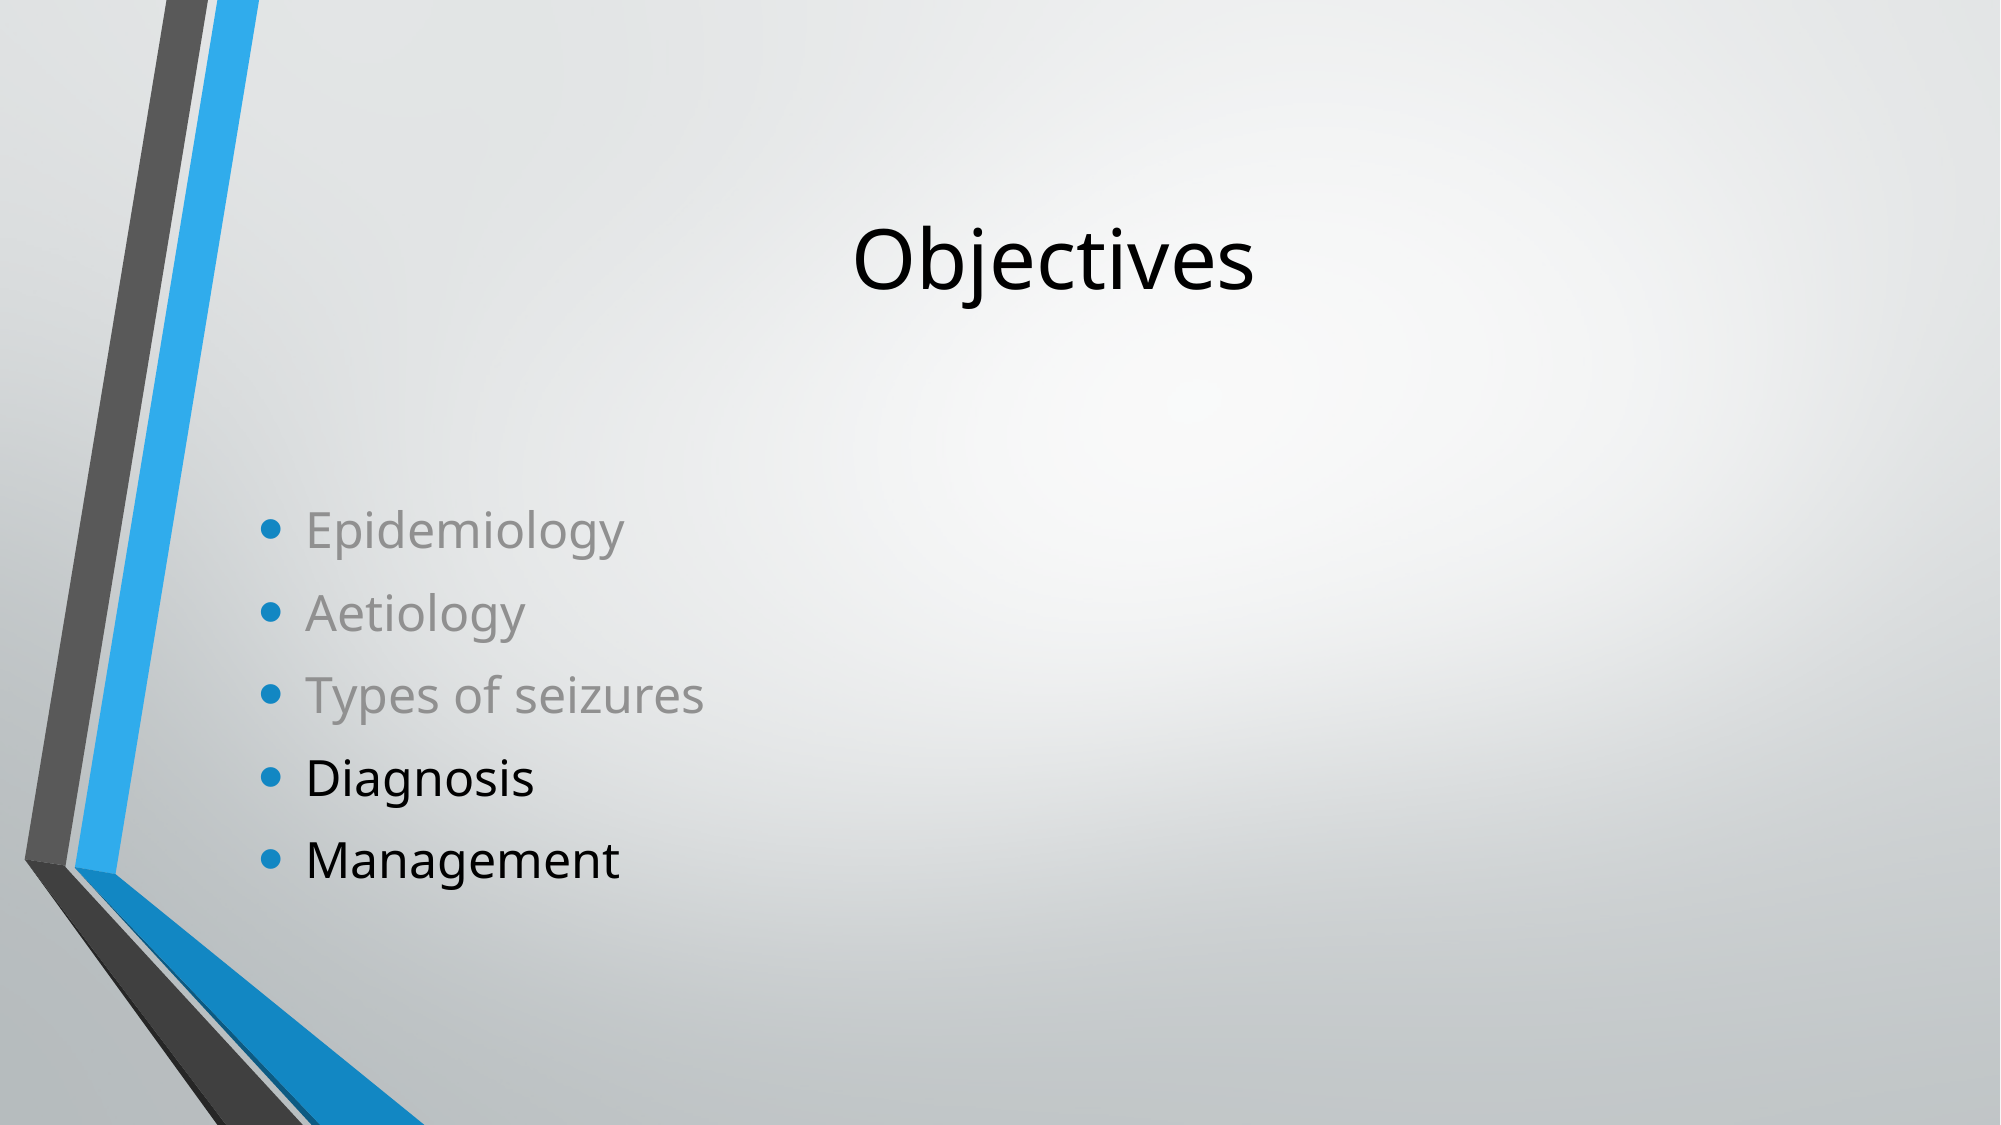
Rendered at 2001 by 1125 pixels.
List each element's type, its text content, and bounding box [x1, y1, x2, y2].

title Objectives [243, 112, 1887, 400]
list Epidemiology Aetiology Types of seizures Diagnosis Management [243, 437, 1887, 950]
